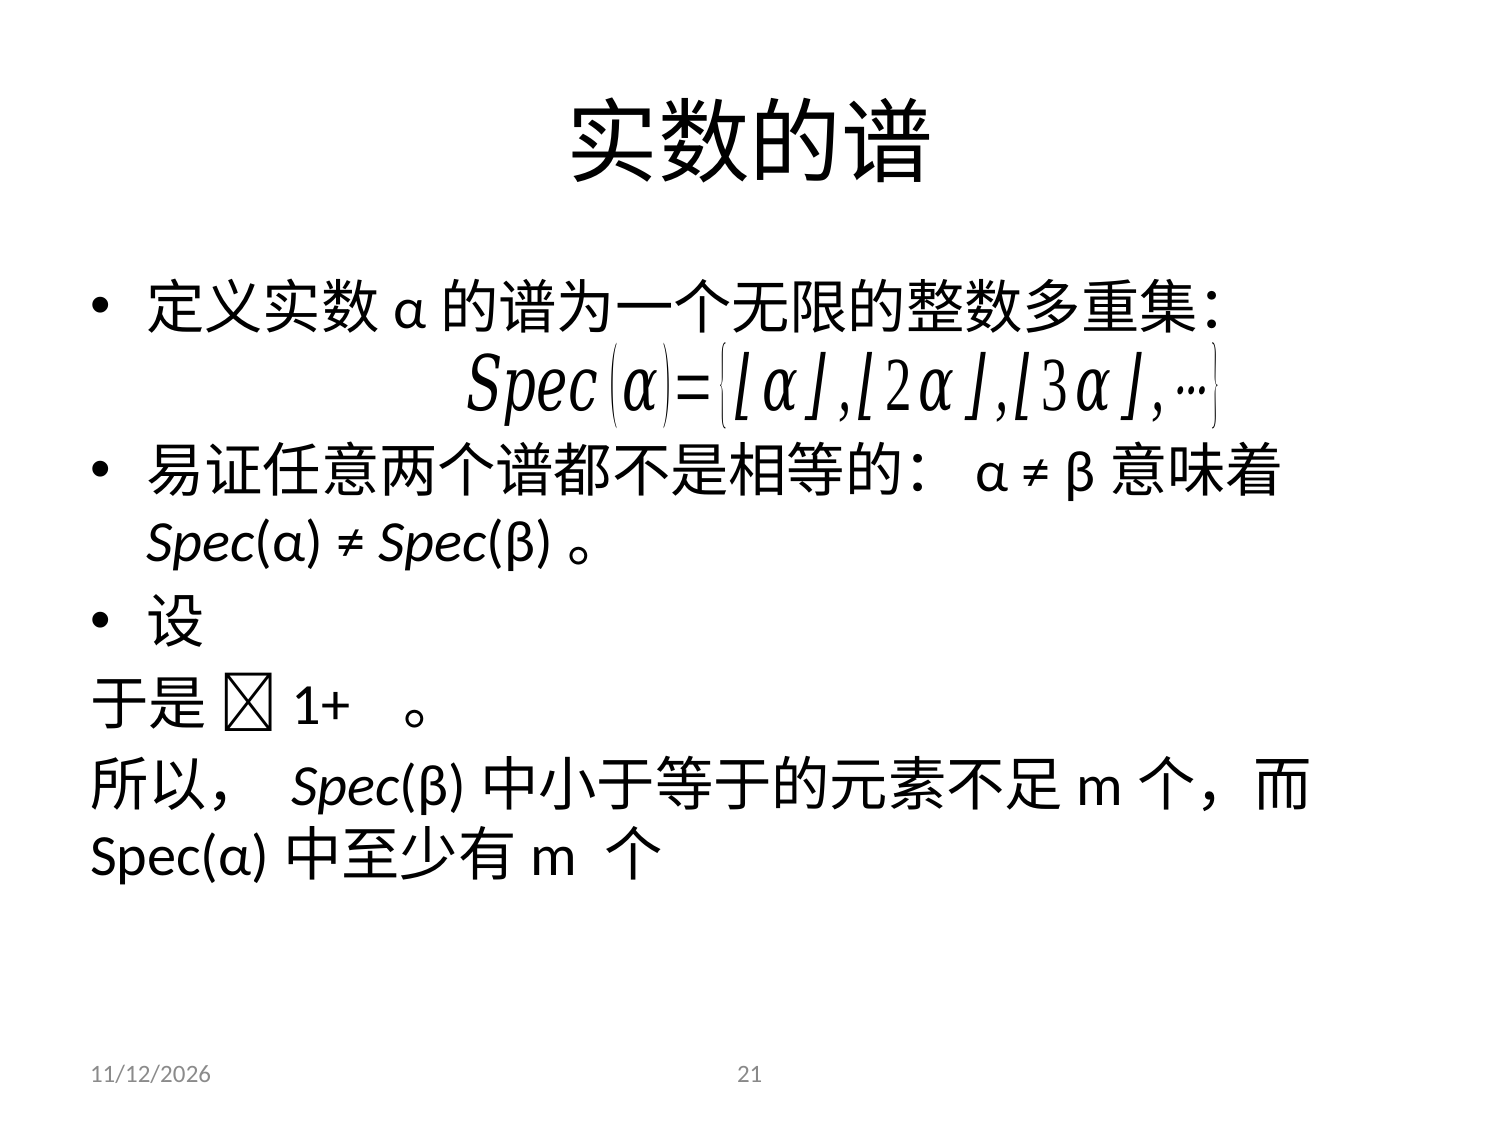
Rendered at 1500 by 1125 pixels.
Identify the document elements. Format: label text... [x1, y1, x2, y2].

title 实数的谱 [75, 45, 1425, 233]
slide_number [75, 1042, 425, 1103]
slide_number 21 [512, 1042, 988, 1103]
